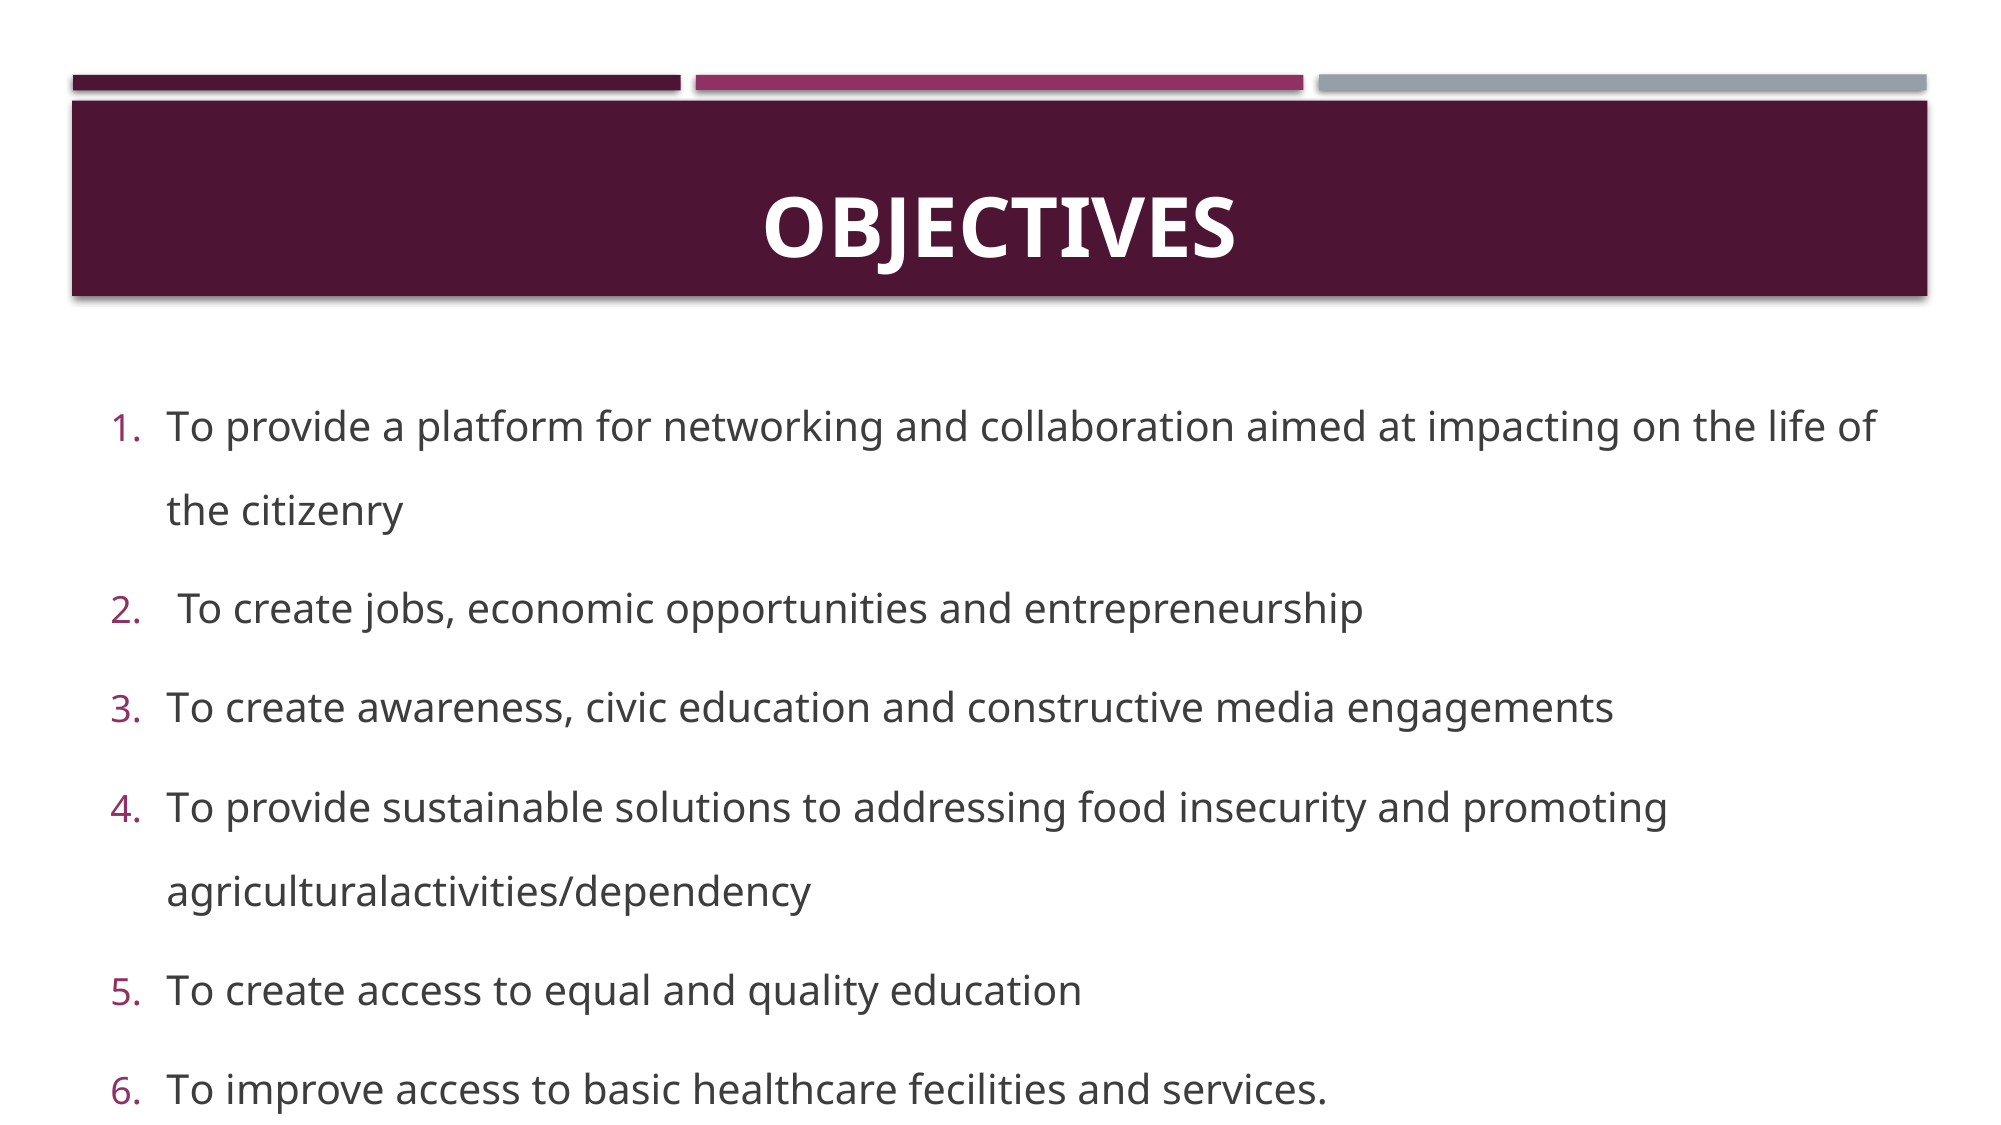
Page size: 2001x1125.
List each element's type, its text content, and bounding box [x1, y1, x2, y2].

title OBJECTIVES [95, 115, 1905, 282]
list To provide a platform for networking and collaboration aimed at impacting on the life of the citizenry To create jobs, economic opportunities and entrepreneurship To create awareness, civic education and constructive media engagements To provide sustainable solutions to addressing food insecurity and promoting agriculturalactivities/dependency To create access to equal and quality education To improve access to basic healthcare fecilities and services. [95, 357, 1905, 1125]
